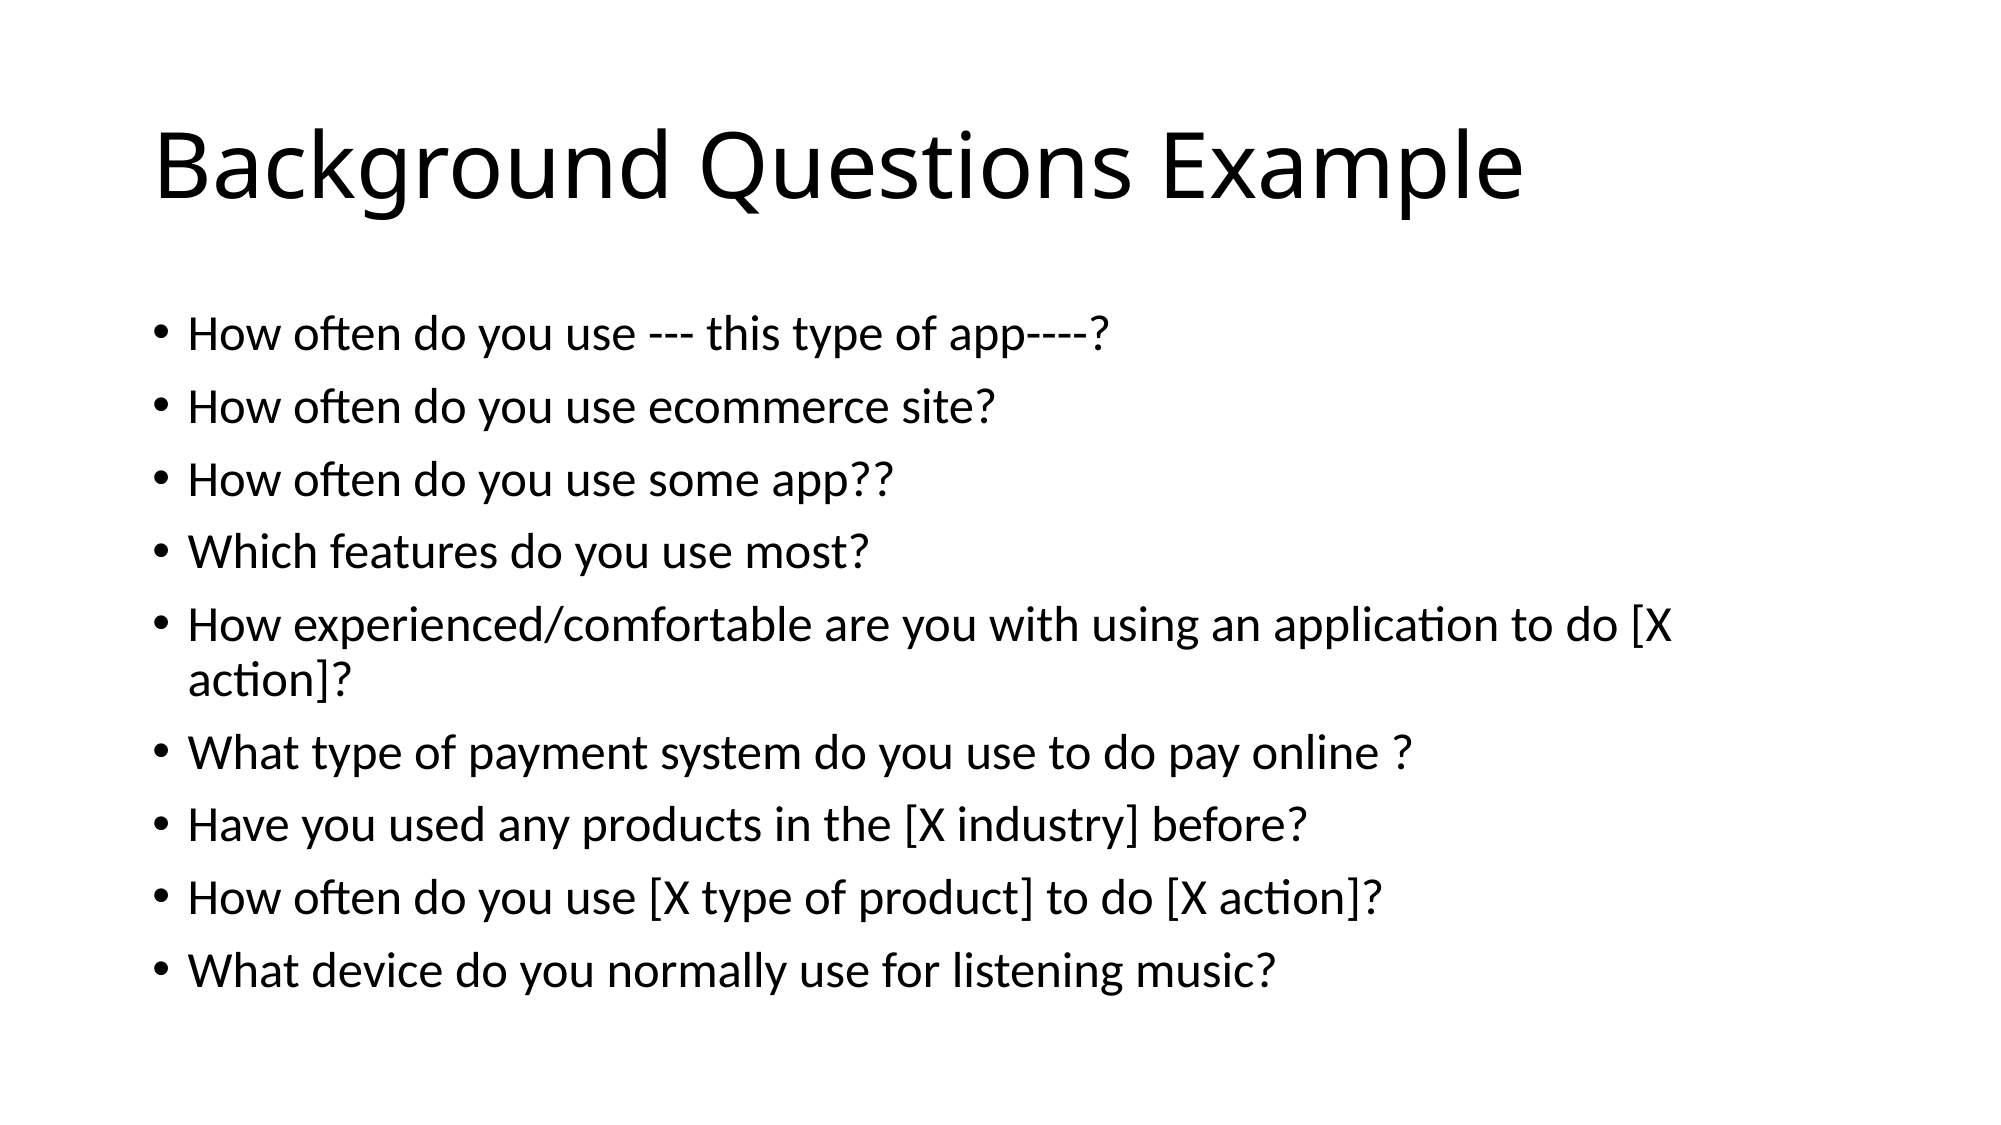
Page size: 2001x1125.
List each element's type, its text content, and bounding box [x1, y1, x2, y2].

list How often do you use --- this type of app----? How often do you use ecommerce site? How often do you use some app?? Which features do you use most? How experienced/comfortable are you with using an application to do [X action]? What type of payment system do you use to do pay online ? Have you used any products in the [X industry] before? How often do you use [X type of product] to do [X action]? What device do you normally use for listening music? [137, 299, 1863, 1014]
title Background Questions Example [137, 59, 1863, 278]
